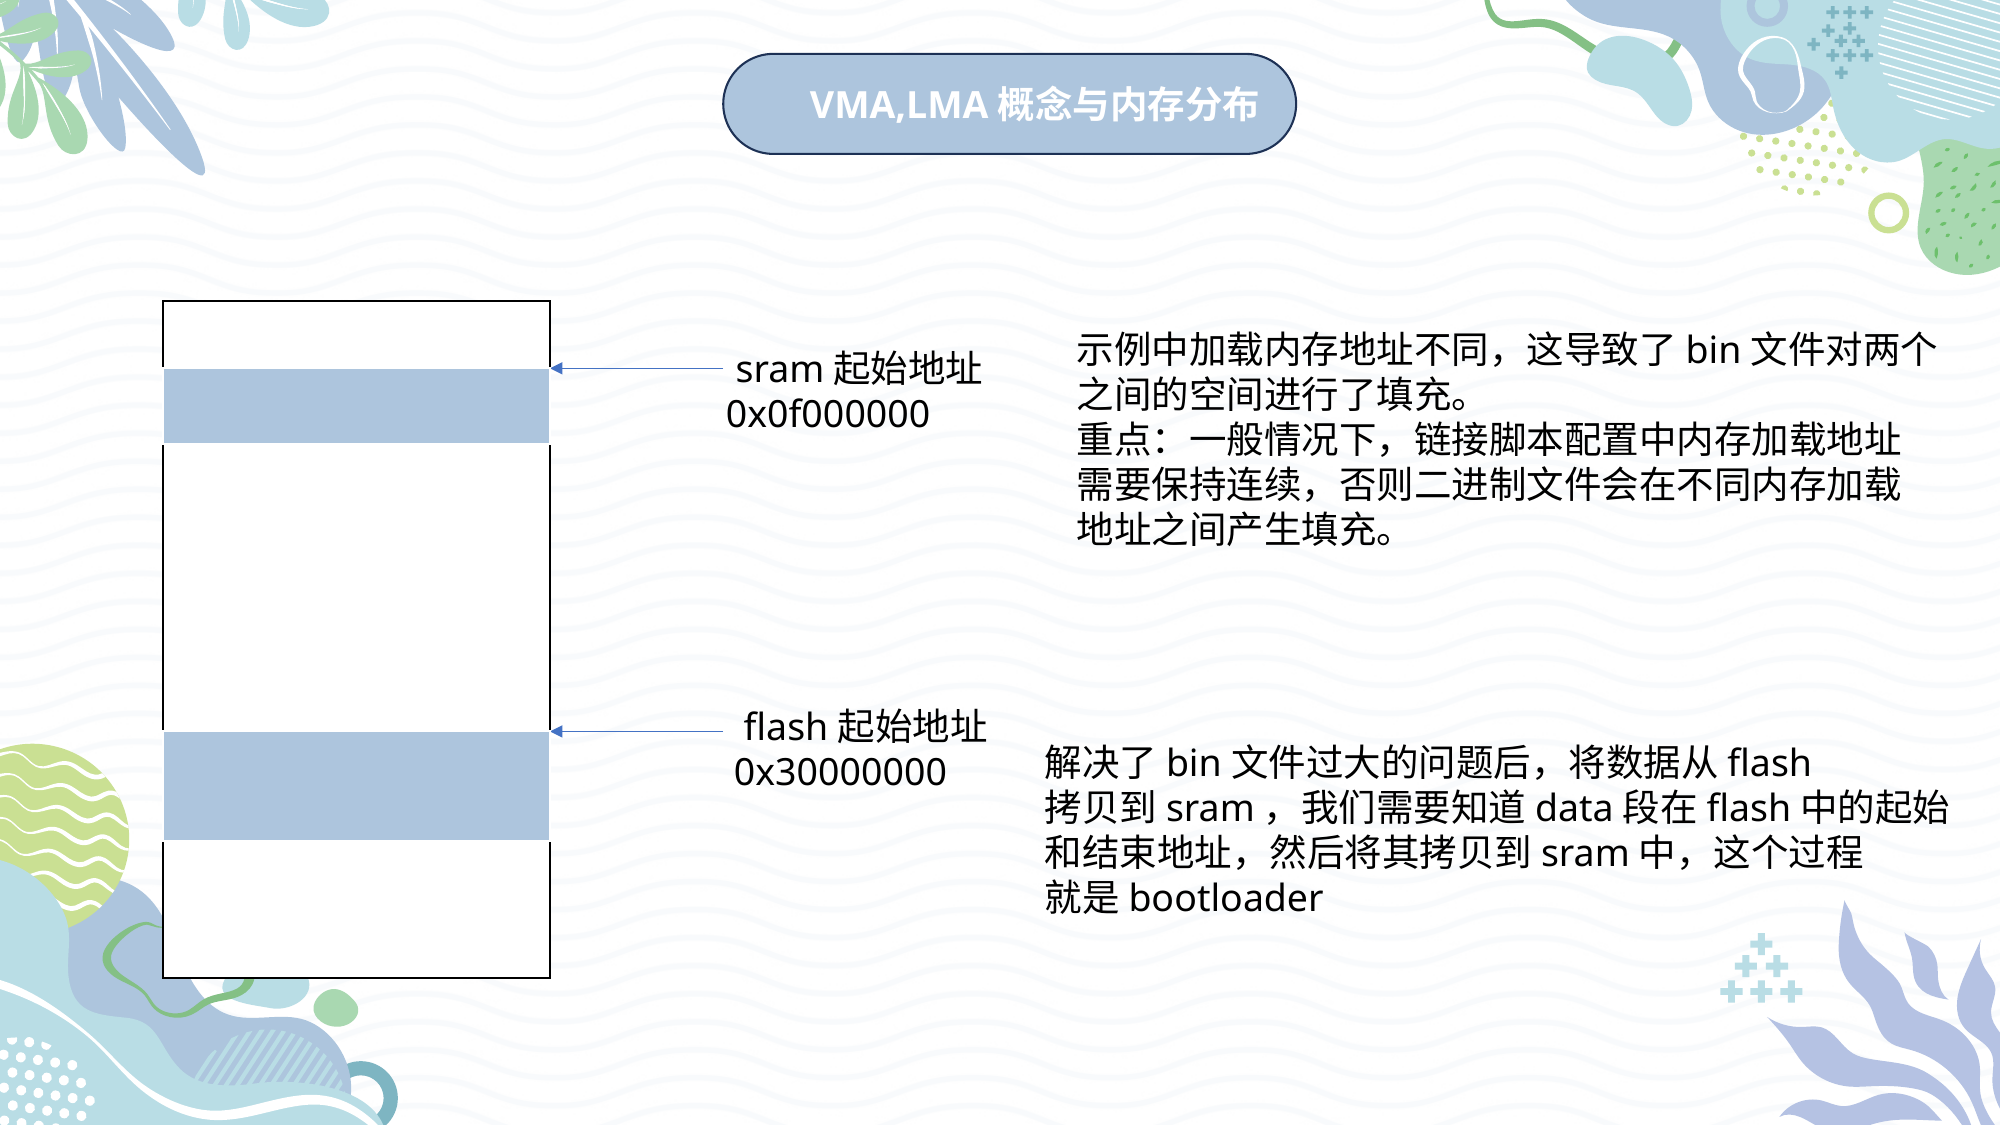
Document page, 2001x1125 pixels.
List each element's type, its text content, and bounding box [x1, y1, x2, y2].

text_box 示例中加载内存地址不同，这导致了bin文件对两个 之间的空间进行了填充。 重点：一般情况下，链接脚本配置中内存加载地址 需要保持连续，否则二进制文件会在不同内存加载 地址之间产生填充。 [1061, 318, 1953, 559]
text_box sram起始地址 0x0f000000 [711, 337, 999, 443]
text_box [162, 367, 551, 445]
text_box [162, 842, 551, 979]
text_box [723, 53, 1337, 154]
text_box [162, 300, 551, 367]
text_box [162, 445, 551, 730]
text_box flash起始地址 0x30000000 [719, 696, 1003, 801]
text_box 解决了bin文件过大的问题后，将数据从flash 拷贝到sram，我们需要知道data段在flash中的起始 和结束地址，然后将其拷贝到sram中，这个过程 就是bootloader [1029, 731, 1966, 927]
text_box [162, 730, 551, 842]
